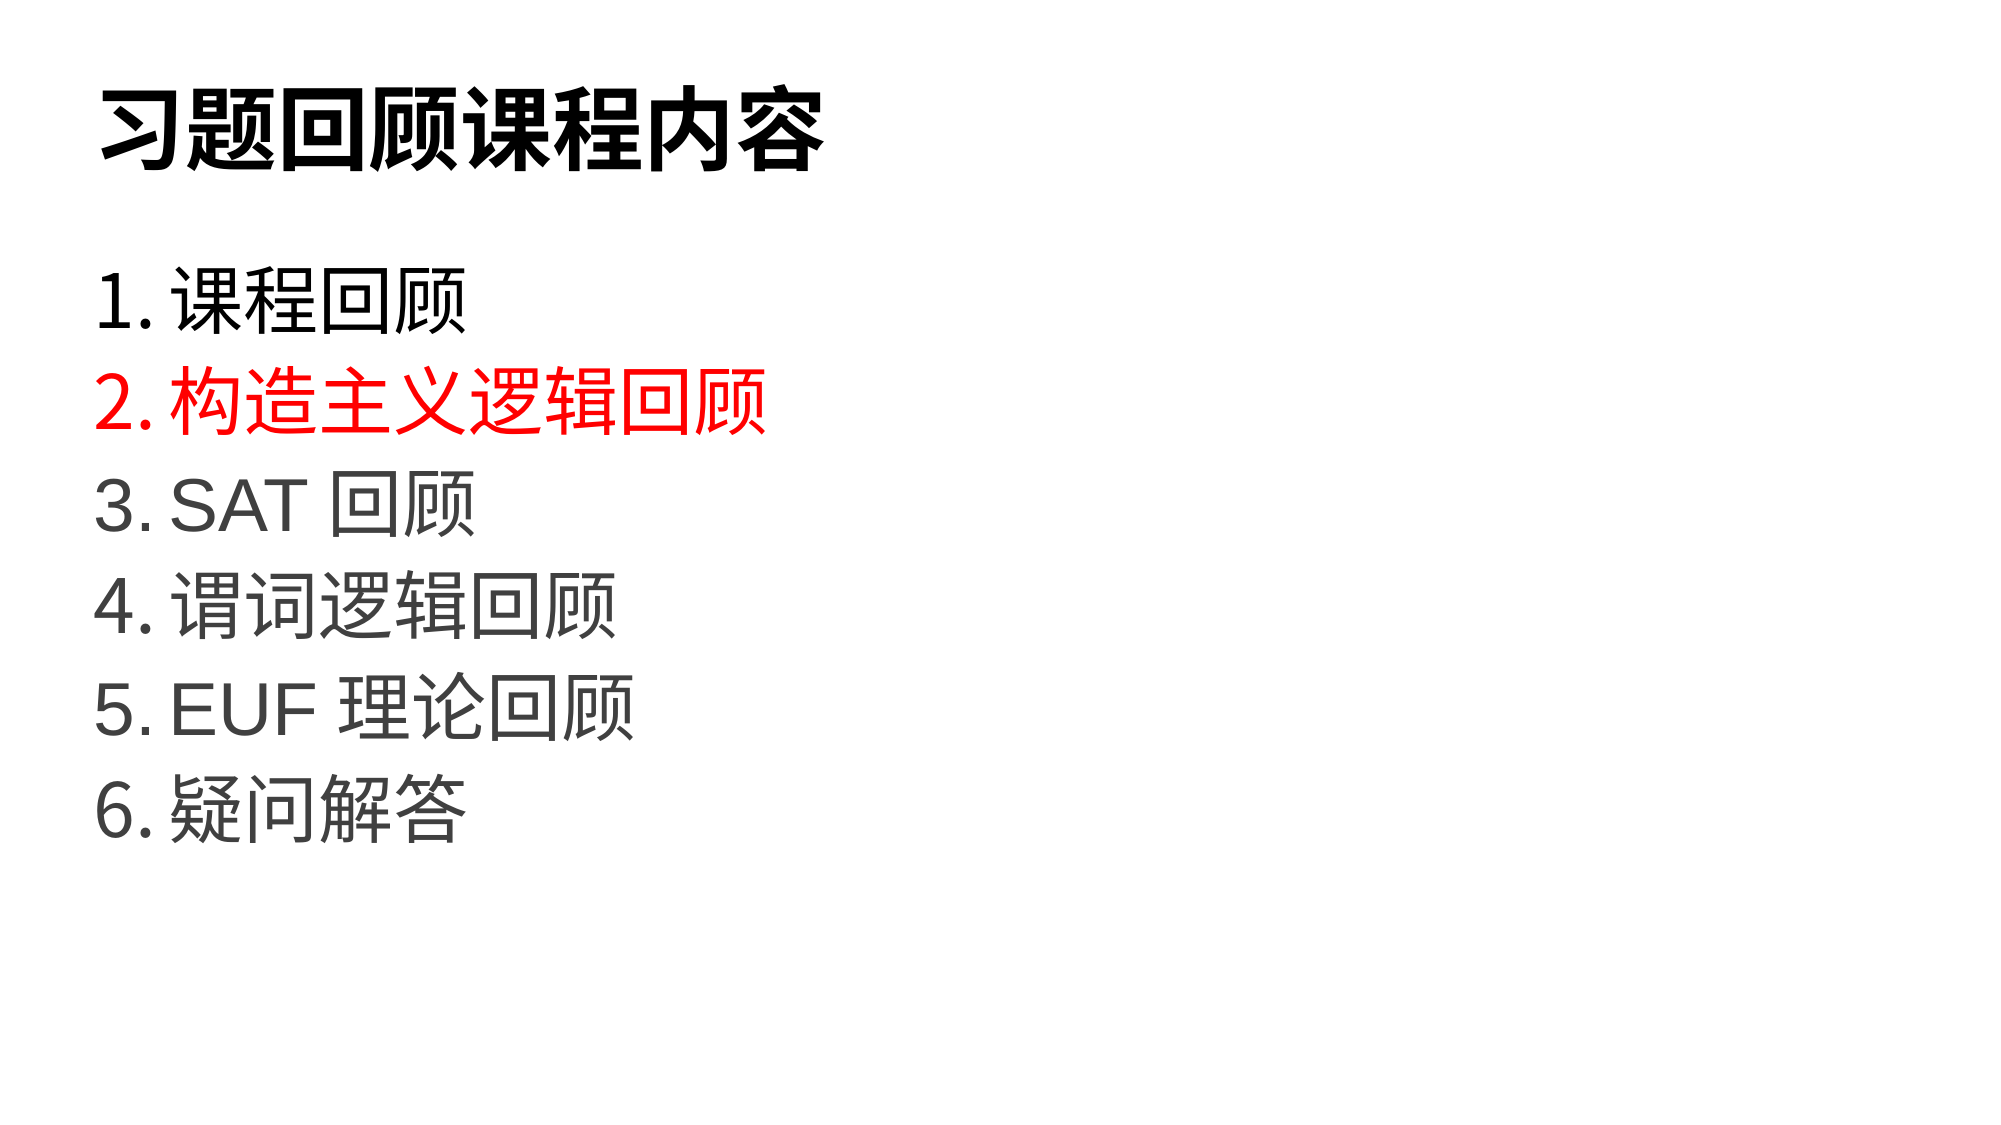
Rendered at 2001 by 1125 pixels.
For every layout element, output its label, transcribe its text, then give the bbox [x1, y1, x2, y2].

title 习题回顾课程内容 [78, 25, 1804, 185]
list 课程回顾 构造主义逻辑回顾 SAT回顾 谓词逻辑回顾 EUF理论回顾 疑问解答 [78, 185, 1804, 1049]
